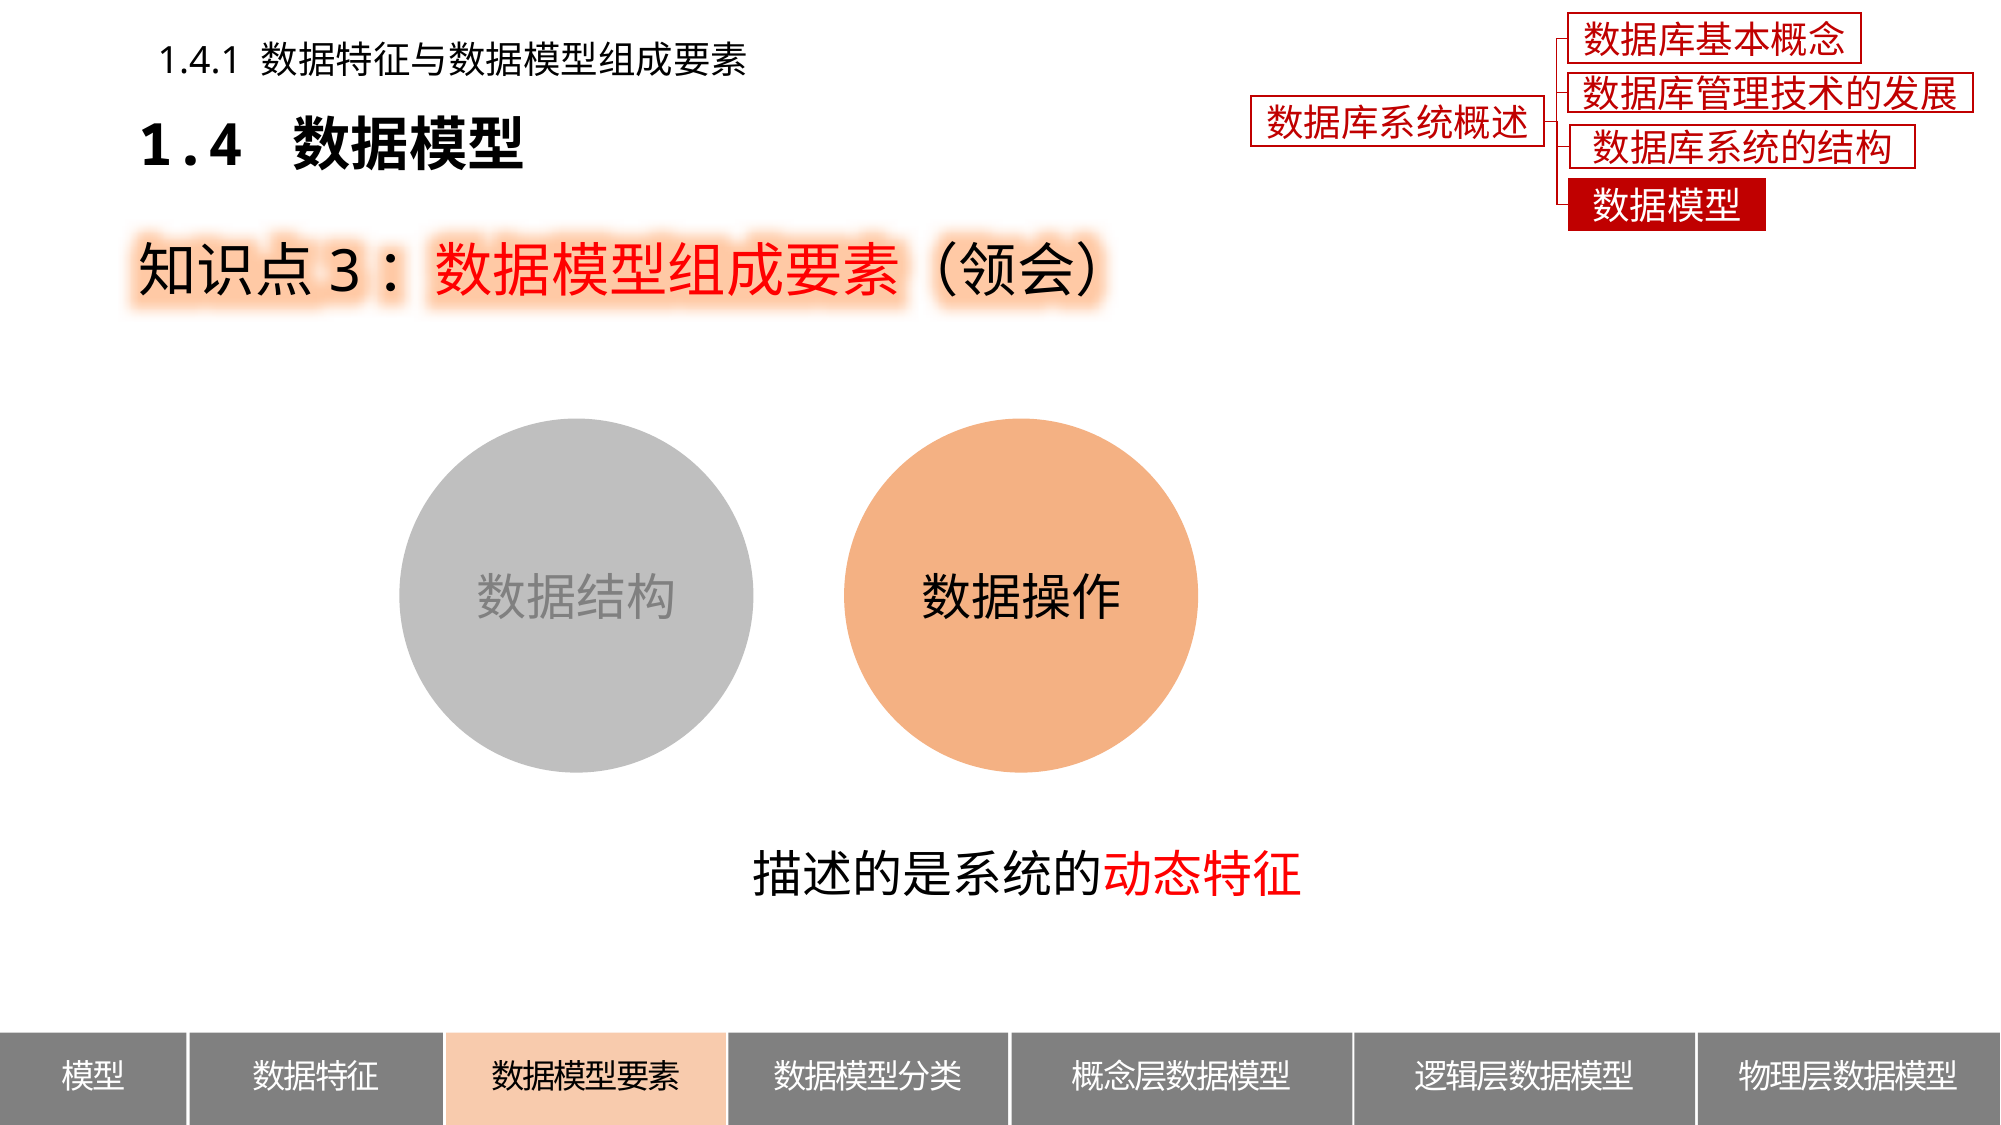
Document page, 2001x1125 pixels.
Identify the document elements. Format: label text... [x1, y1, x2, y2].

text_box 描述的是系统的动态特征 [737, 817, 1729, 910]
text_box 数据库系统概述 [1250, 95, 1544, 147]
text_box 数据库基本概念 [1567, 12, 1862, 64]
text_box 数据库系统的结构 [1570, 124, 1916, 169]
text_box 数据结构 [398, 417, 755, 774]
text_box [1544, 121, 1570, 205]
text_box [114, 166, 1954, 339]
text_box 数据模型 [1568, 178, 1766, 231]
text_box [1544, 92, 1568, 121]
text_box 数据库管理技术的发展 [1568, 72, 1974, 113]
text_box 1.4 数据模型 [120, 97, 1544, 152]
text_box 知识点3：数据模型组成要素（领会） [120, 172, 1945, 329]
text_box 数据操作 [843, 417, 1200, 774]
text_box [0, 1030, 2000, 1125]
text_box 1.4.1 数据特征与数据模型组成要素 [142, 28, 764, 89]
text_box 数据库系统概述 [118, 170, 1949, 335]
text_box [1544, 38, 1568, 92]
